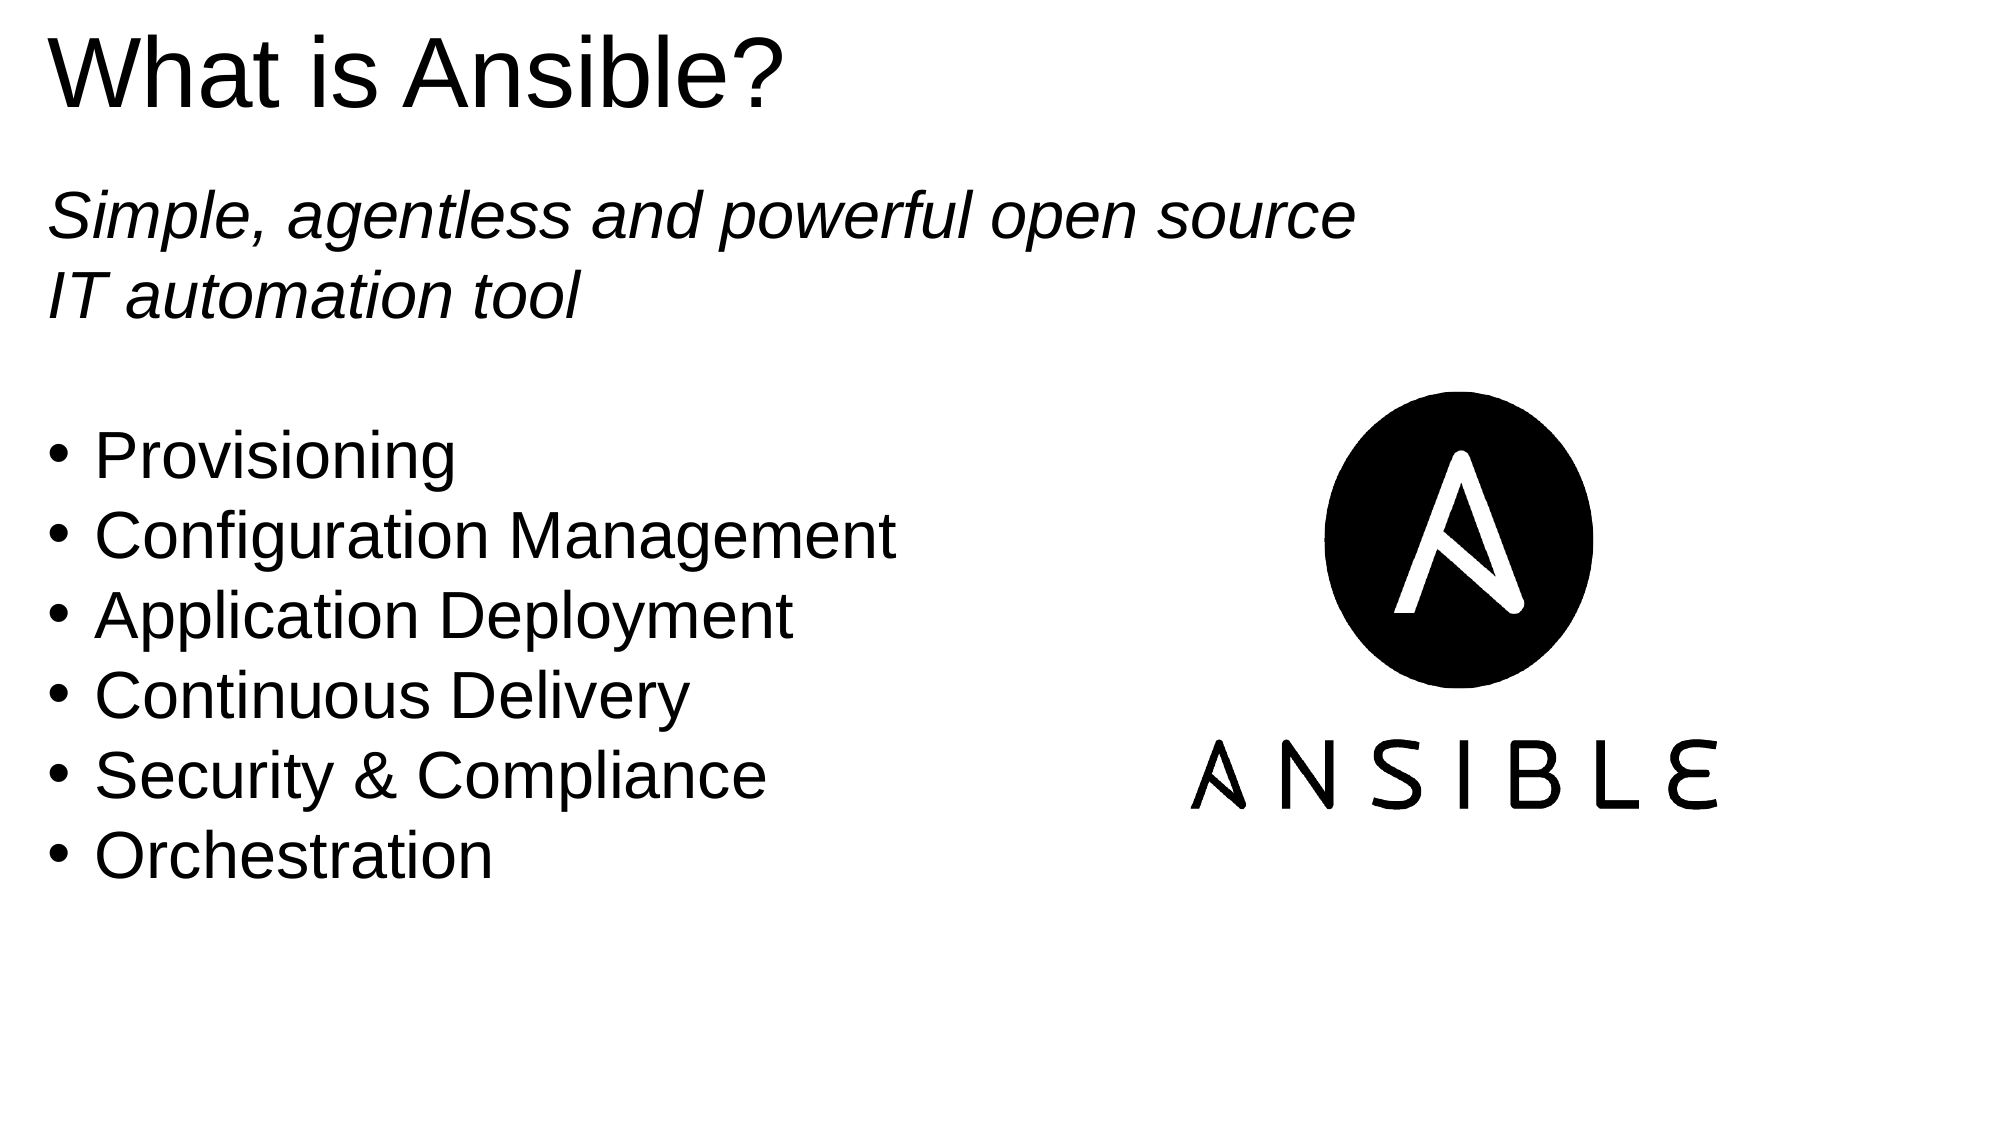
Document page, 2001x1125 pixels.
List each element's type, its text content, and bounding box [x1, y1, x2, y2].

text_box What is Ansible? Simple, agentless and powerful open source IT automation tool Provisioning Configuration Management Application Deployment Continuous Delivery Security & Compliance Orchestration [32, 0, 1961, 980]
picture [1156, 334, 1744, 847]
